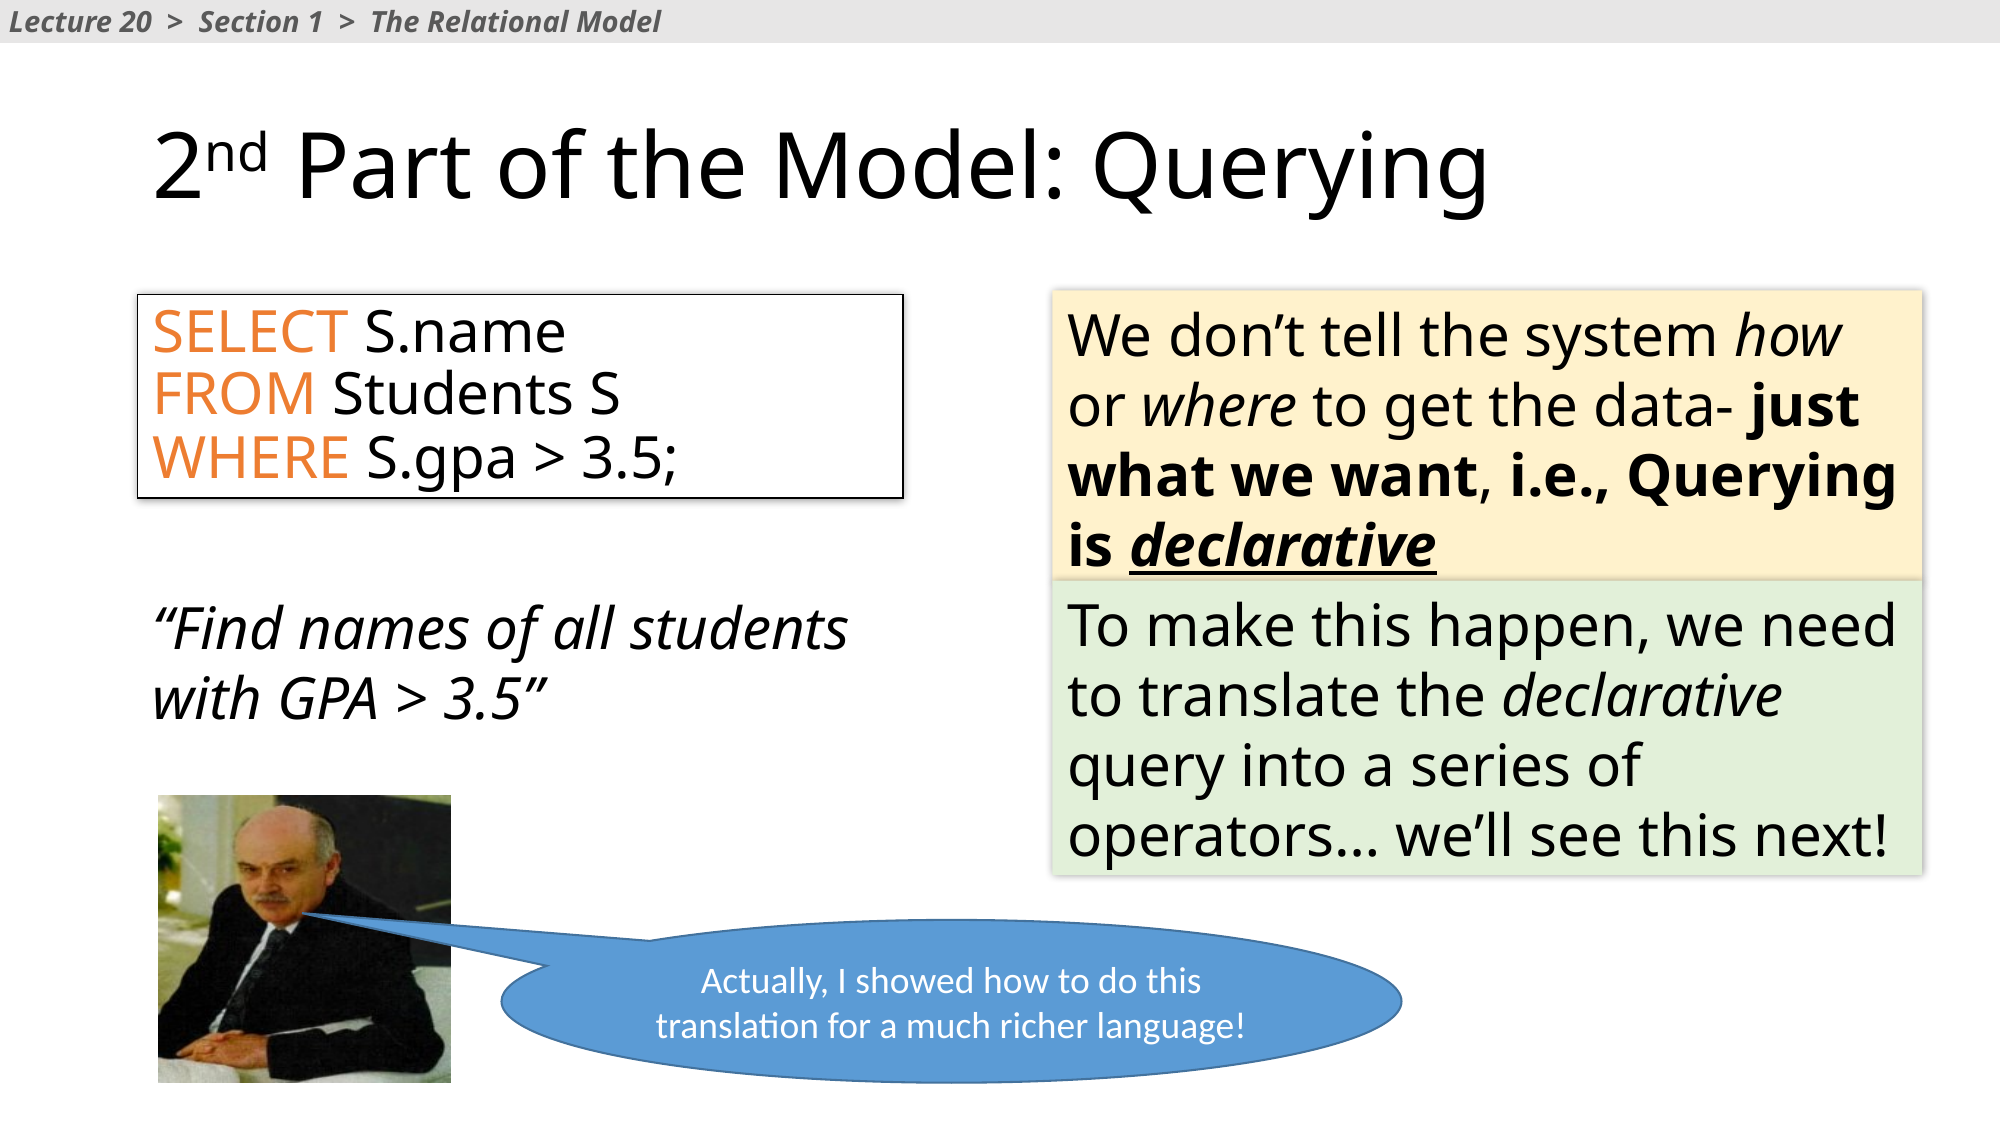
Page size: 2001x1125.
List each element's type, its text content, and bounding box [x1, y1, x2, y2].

title 2nd Part of the Model: Querying [137, 59, 1863, 278]
picture [158, 795, 451, 1083]
text_box To make this happen, we need to translate the declarative query into a series of operators… we’ll see this next! [1052, 580, 1923, 876]
text_box “Find names of all students with GPA > 3.5” [137, 584, 903, 739]
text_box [0, 0, 2000, 47]
text_box Actually, I showed how to do this translation for a much richer language! [451, 918, 1403, 1084]
text_box We don’t tell the system how or where to get the data- just what we want, i.e., Querying is declarative [1052, 290, 1923, 577]
text_box SELECT S.name FROM Students S WHERE S.gpa > 3.5; [137, 294, 903, 499]
